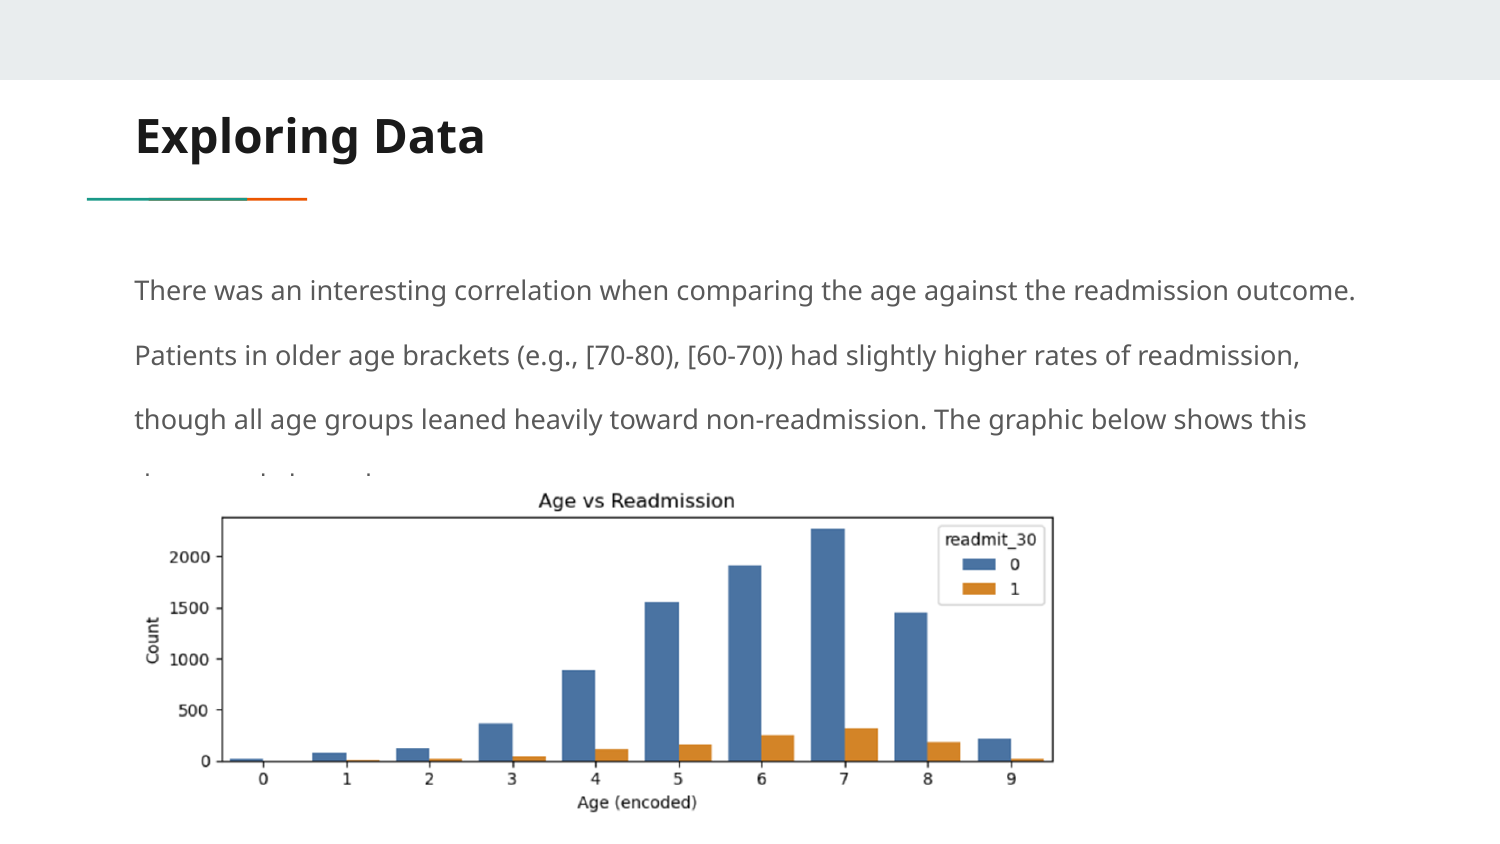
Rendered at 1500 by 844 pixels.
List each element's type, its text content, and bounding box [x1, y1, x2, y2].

list There was an interesting correlation when comparing the age against the readmission outcome. Patients in older age brackets (e.g., [70-80), [60-70)) had slightly higher rates of readmission, though all age groups leaned heavily toward non-readmission. The graphic below shows this data trend about the age. [119, 226, 1381, 598]
title Exploring Data [119, 90, 1381, 179]
picture [132, 476, 1208, 820]
